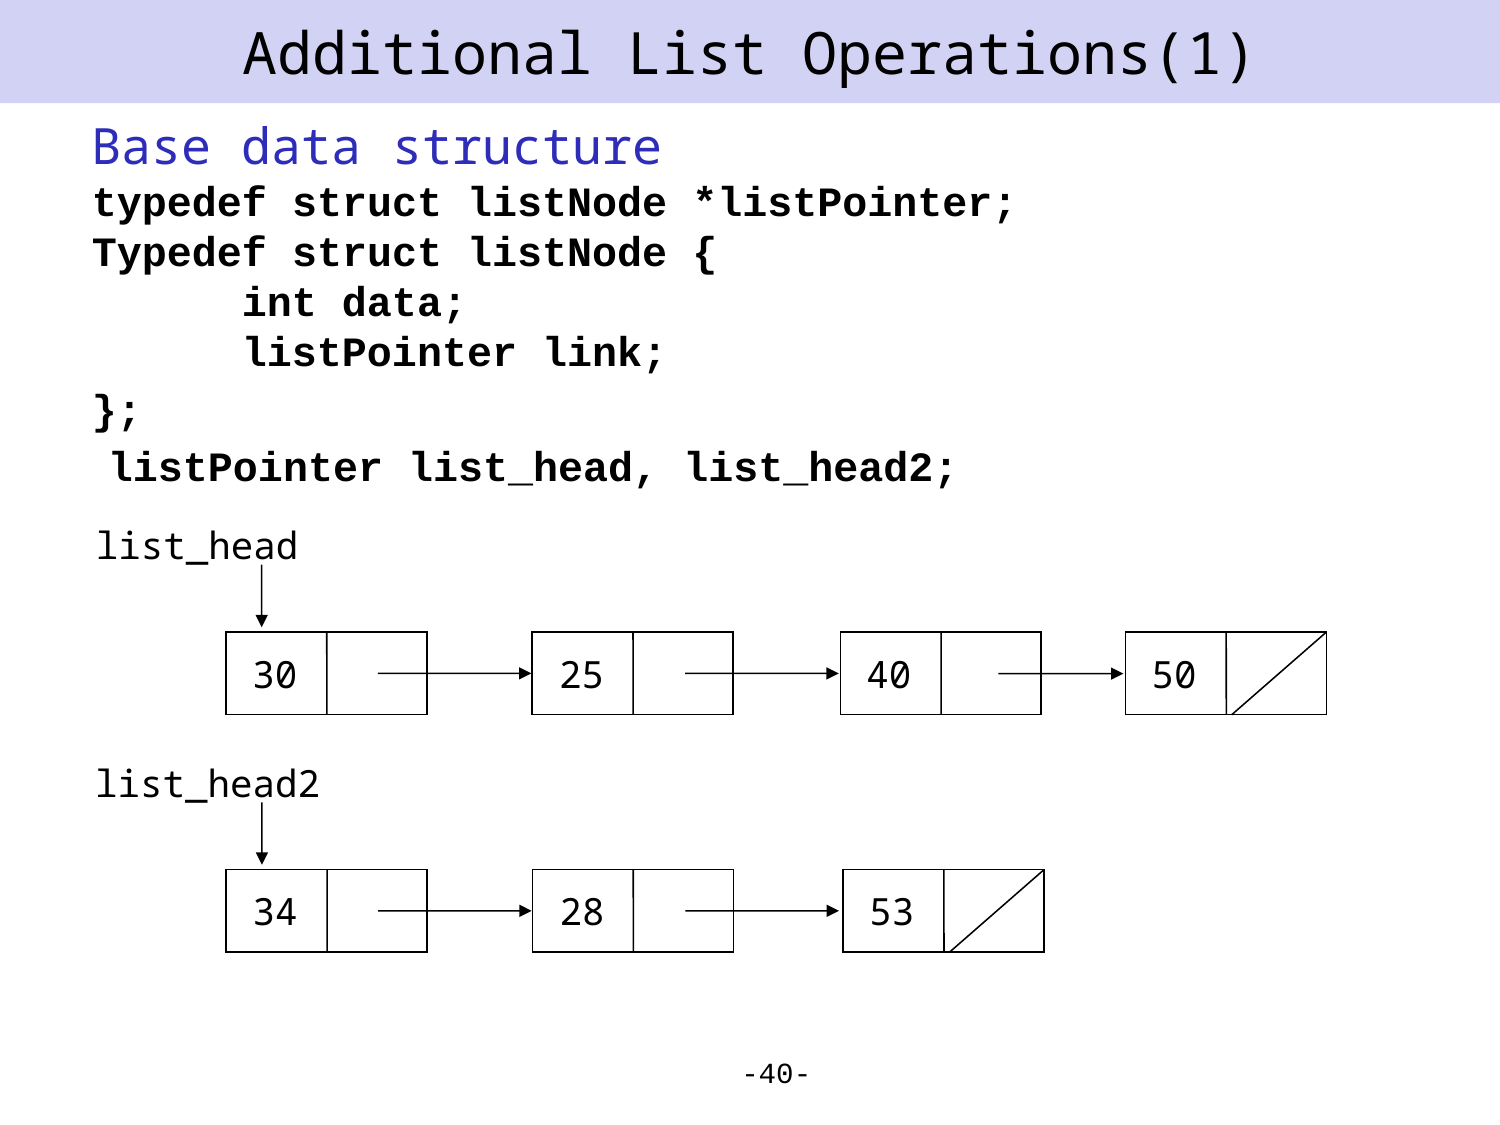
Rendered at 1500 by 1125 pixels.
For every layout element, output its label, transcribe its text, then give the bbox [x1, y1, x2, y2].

text_box [532, 632, 633, 715]
text_box [1227, 632, 1327, 715]
text_box list_head2 [80, 752, 335, 812]
text_box [685, 667, 839, 680]
text_box [226, 869, 327, 953]
text_box [944, 869, 1045, 953]
text_box [225, 632, 326, 715]
text_box [328, 869, 428, 953]
text_box 25 [544, 643, 619, 704]
text_box 28 [544, 880, 620, 941]
title Additional List Operations(1) [0, 0, 1500, 104]
text_box [843, 869, 943, 953]
text_box [942, 632, 1042, 715]
text_box 53 [854, 880, 930, 941]
text_box [255, 564, 268, 628]
text_box [998, 667, 1124, 680]
text_box [634, 869, 734, 953]
text_box listPointer list_head, list_head2; [92, 432, 973, 498]
text_box [255, 802, 269, 865]
text_box 30 [237, 643, 312, 704]
text_box [327, 632, 427, 715]
text_box 50 [1136, 643, 1212, 704]
text_box 34 [237, 880, 313, 941]
slide_number -40- [513, 1046, 827, 1094]
list Base data structure typedef struct listNode *listPointer; Typedef struct listNode { int data; listPointer link; }; [76, 118, 1417, 1026]
text_box [840, 632, 941, 715]
text_box [1125, 632, 1226, 715]
text_box [634, 632, 734, 715]
text_box [685, 904, 839, 918]
text_box [378, 904, 532, 918]
text_box [377, 667, 532, 680]
text_box list_head [81, 514, 314, 575]
text_box [532, 869, 633, 953]
text_box 40 [851, 643, 927, 704]
